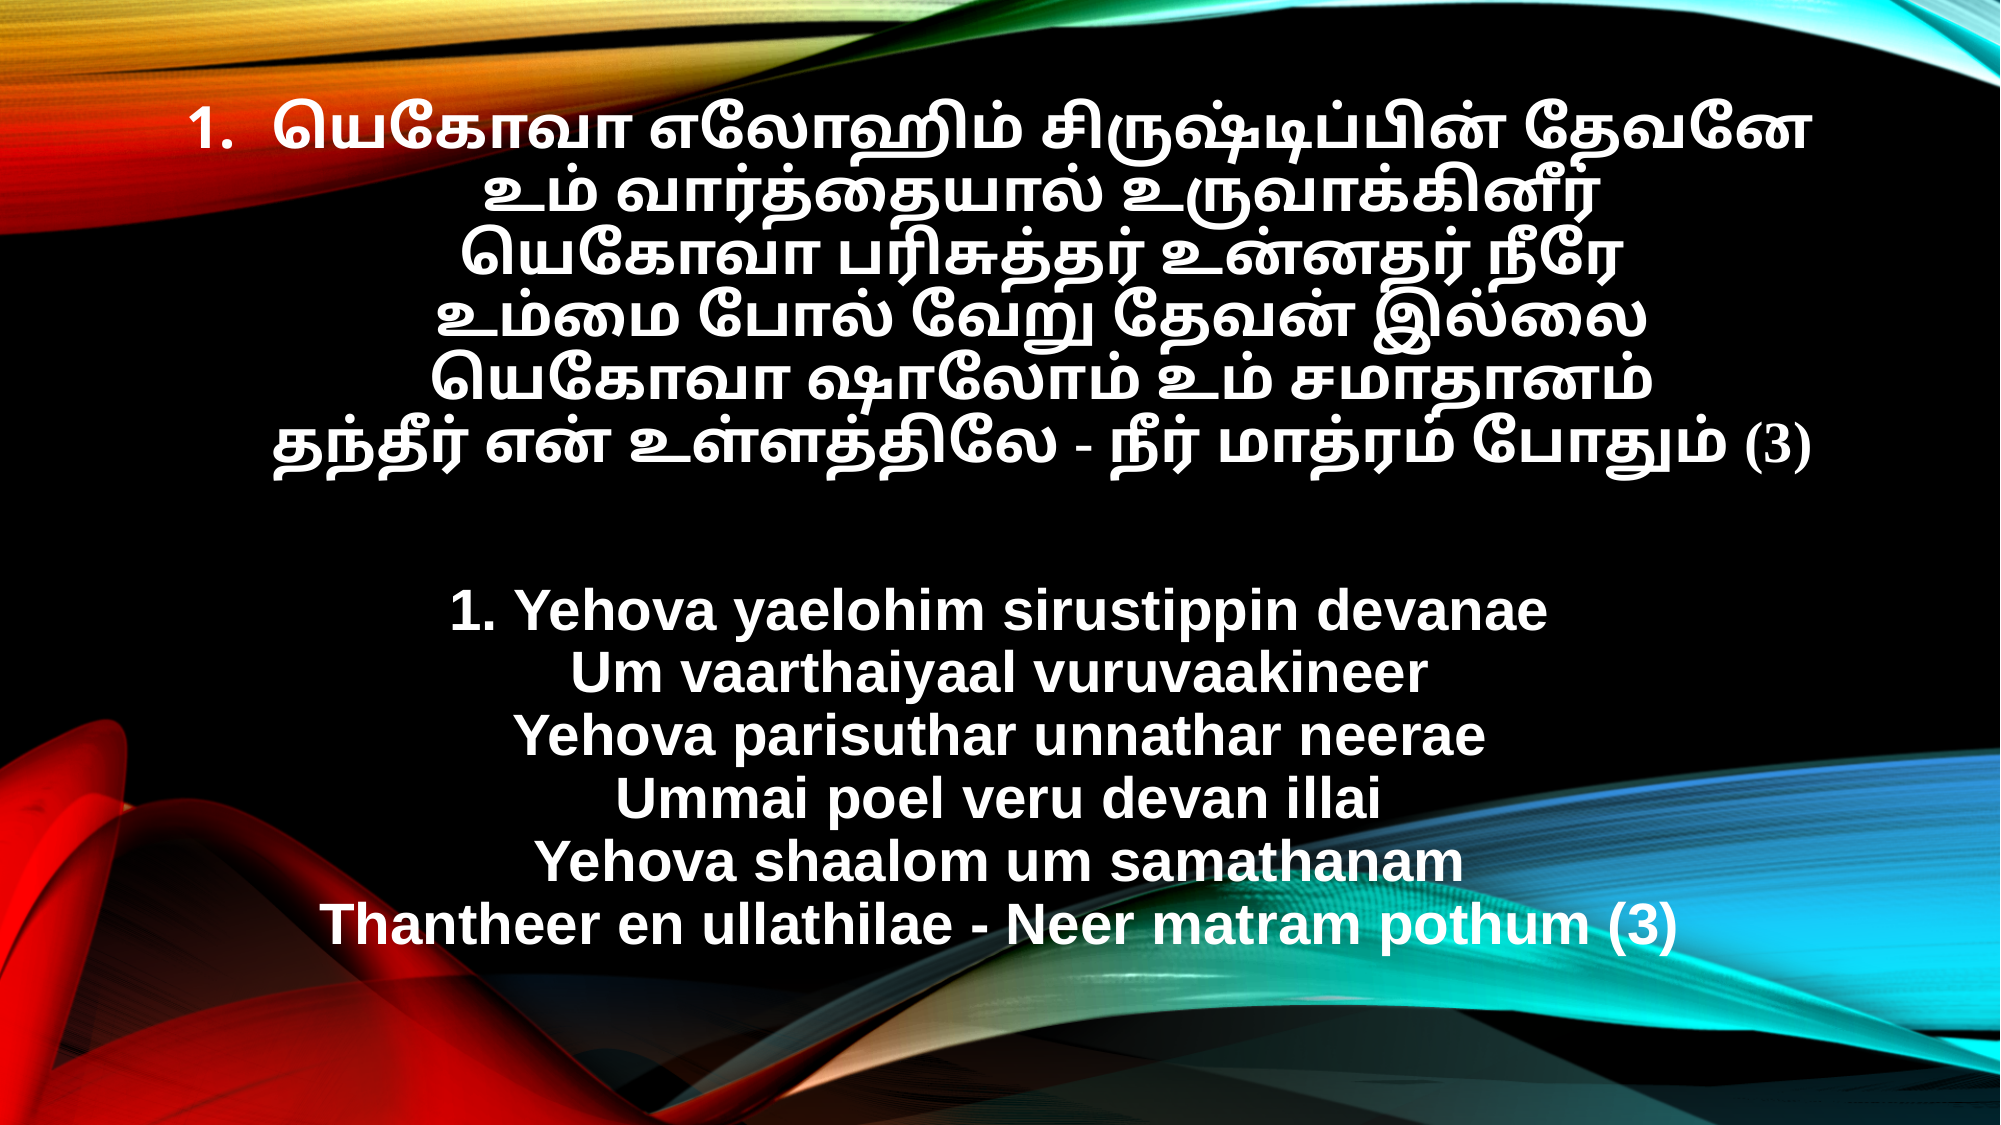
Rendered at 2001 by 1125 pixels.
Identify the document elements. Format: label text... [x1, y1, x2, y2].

subtitle யெகோவா எலோஹிம் சிருஷ்டிப்பின் தேவனே உம் வார்த்தையால் உருவாக்கினீர் யெகோவா பரிசுத்தர் உன்னதர் நீரே உம்மை போல் வேறு தேவன் இல்லை யெகோவா ஷாலோம் உம் சமாதானம் தந்தீர் என் உள்ளத்திலே - நீர் மாத்ரம் போதும் (3) 1. Yehova yaelohim sirustippin devanae Um vaarthaiyaal vuruvaakineer Yehova parisuthar unnathar neerae Ummai poel veru devan illai Yehova shaalom um samathanam Thantheer en ullathilae - Neer matram pothum (3) [0, 0, 2000, 1125]
